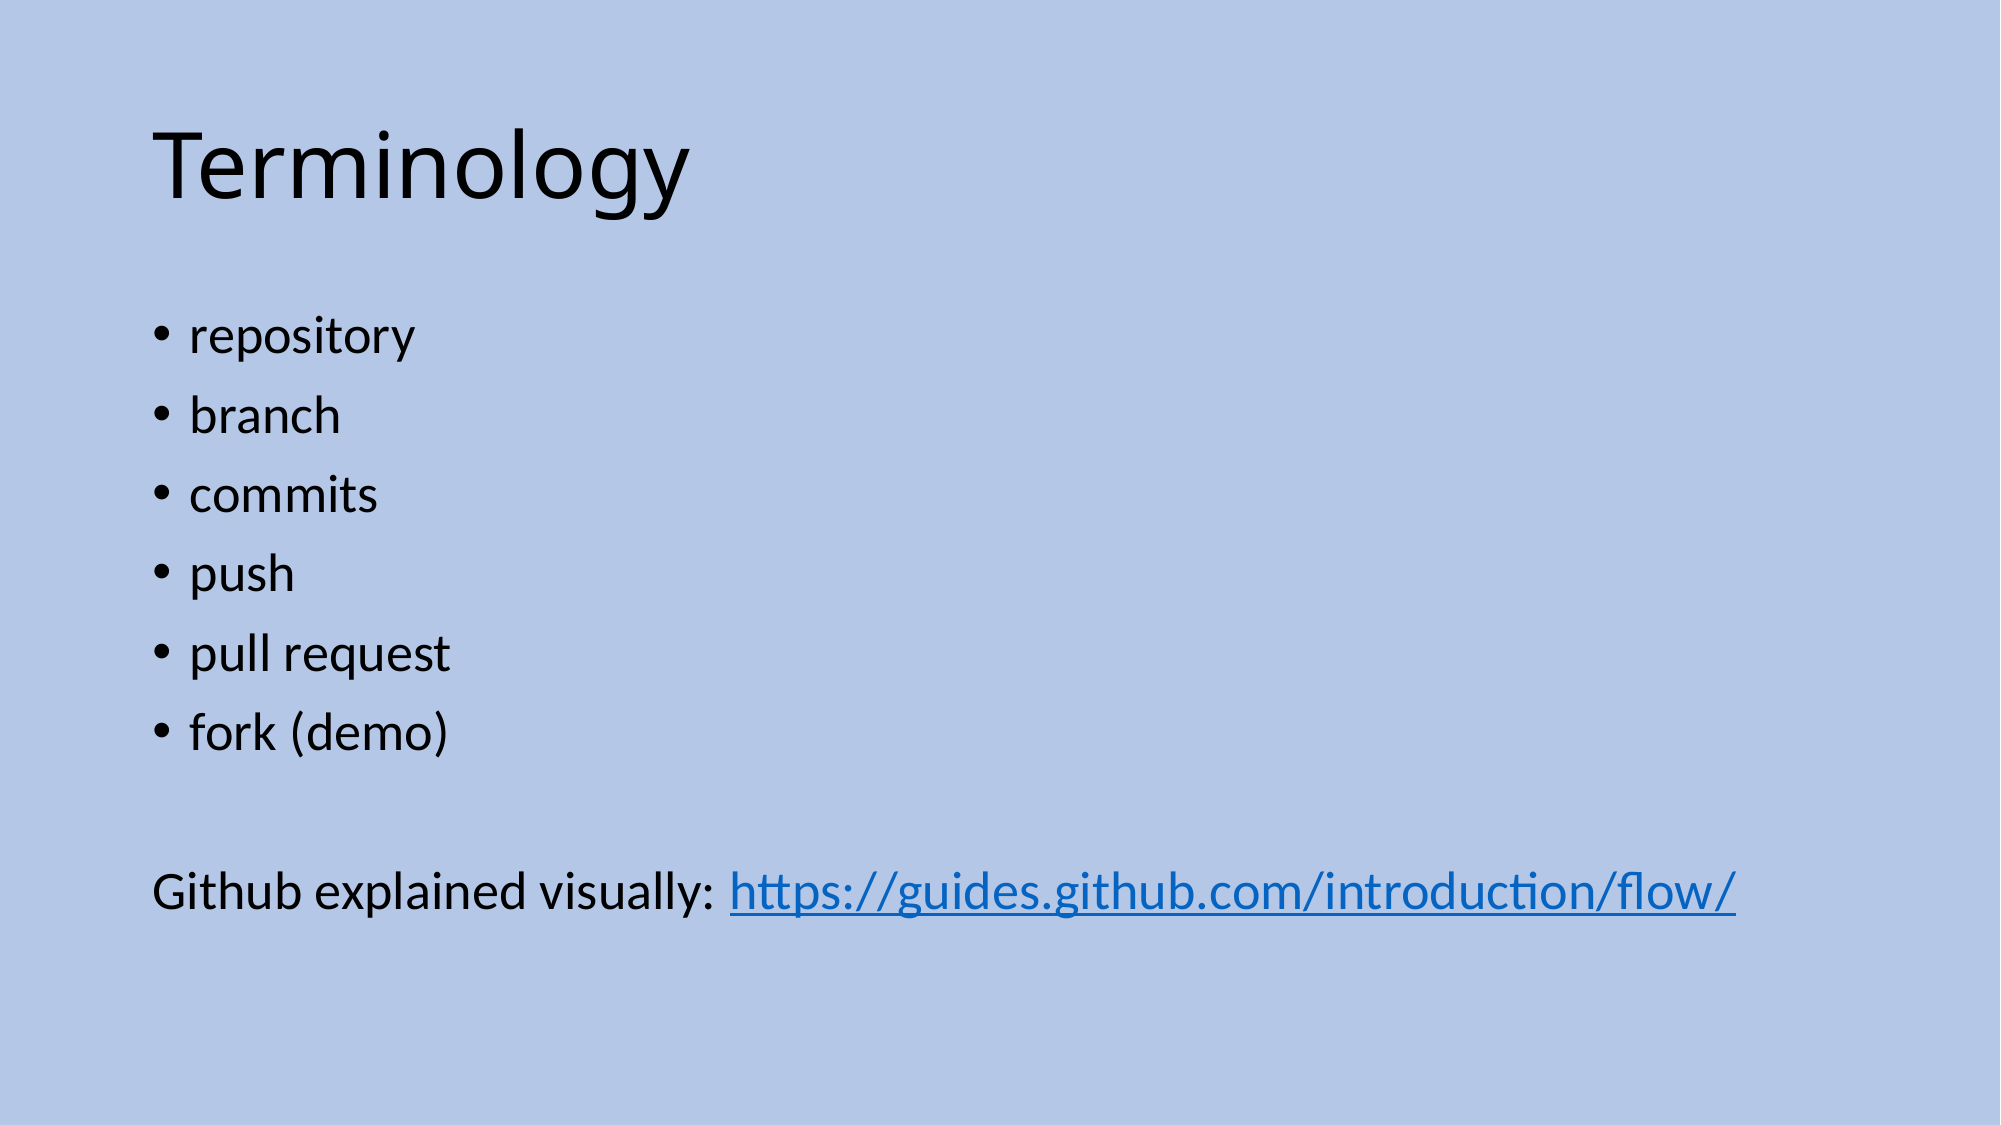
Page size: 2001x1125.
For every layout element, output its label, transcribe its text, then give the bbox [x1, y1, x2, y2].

title Terminology [137, 59, 1863, 278]
list repository branch commits push pull request fork (demo) Github explained visually: https://guides.github.com/introduction/flow/ [137, 299, 1863, 1014]
